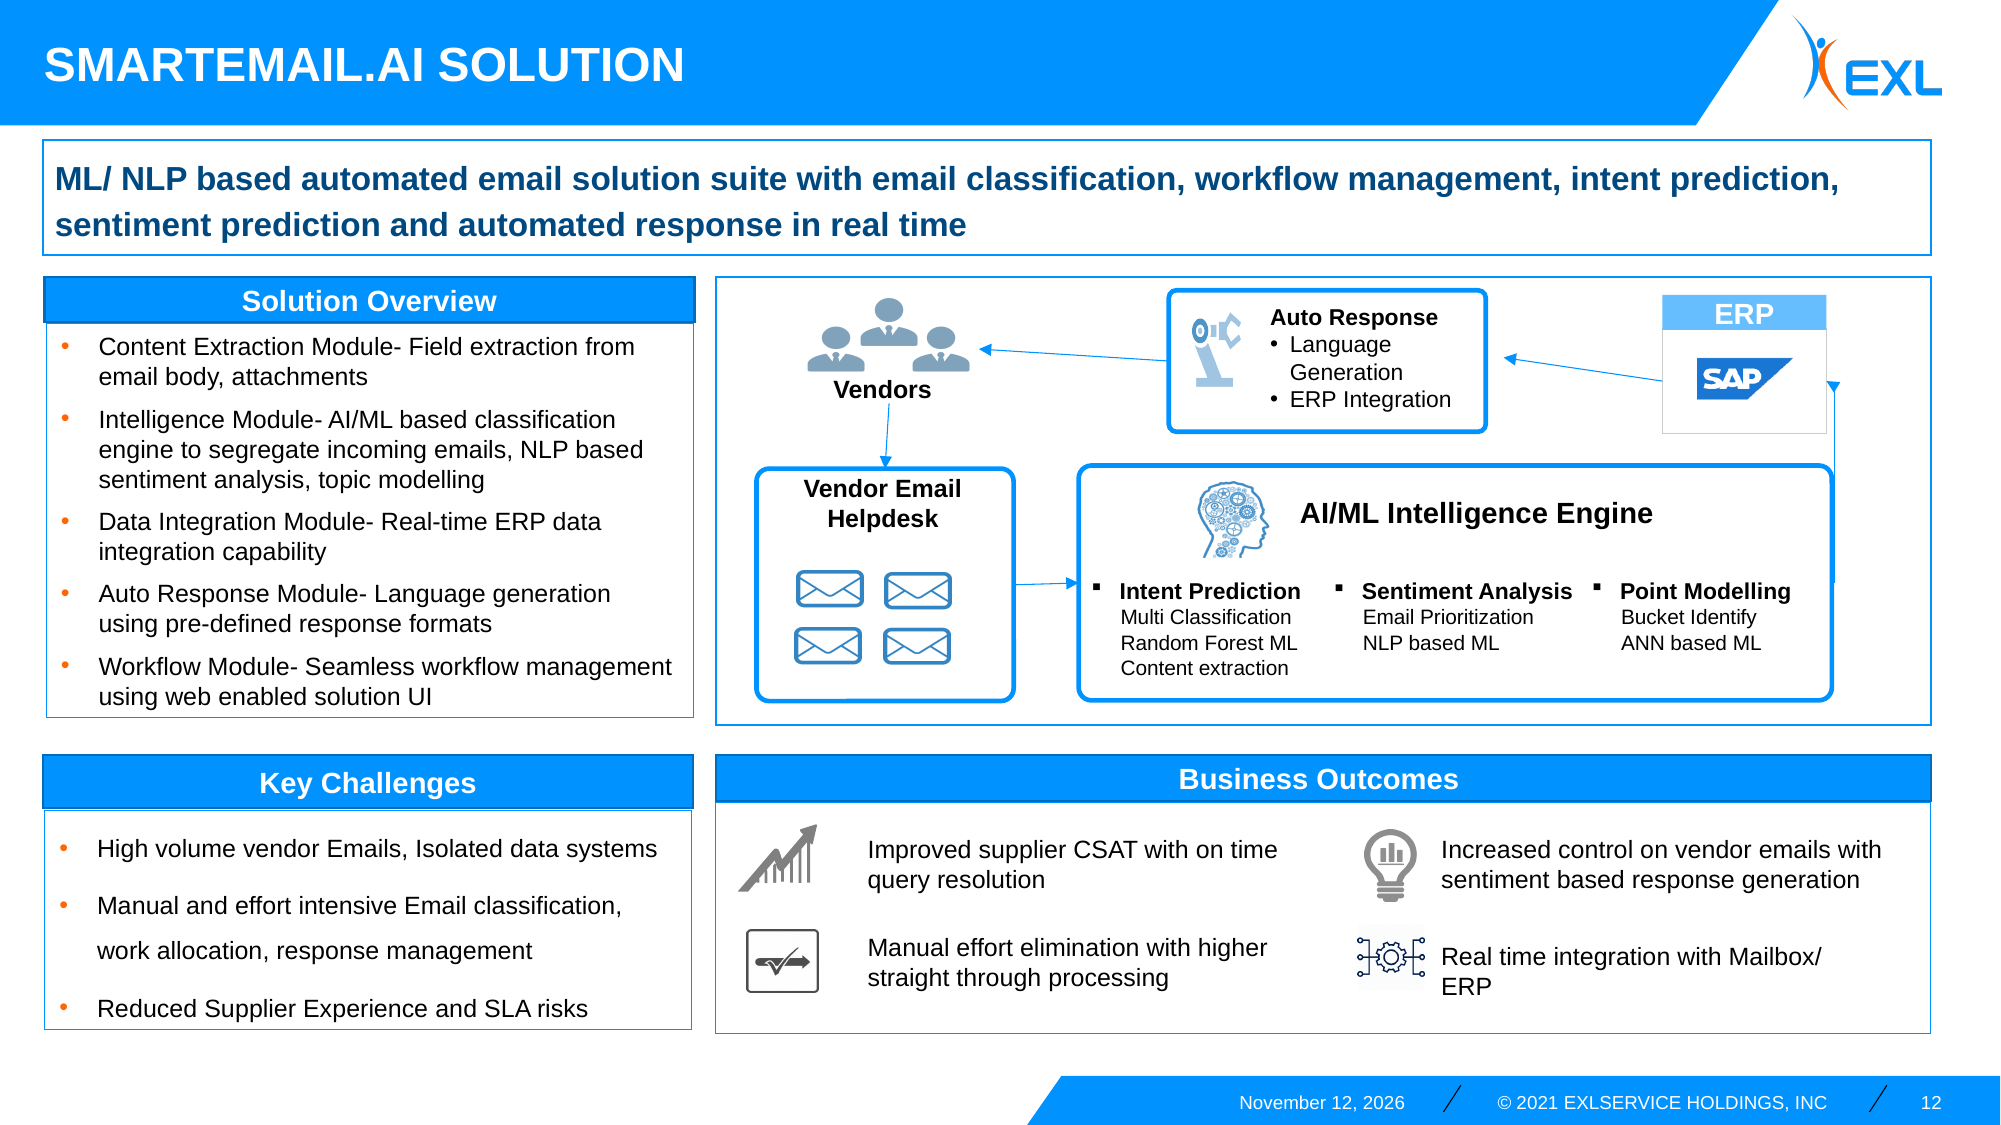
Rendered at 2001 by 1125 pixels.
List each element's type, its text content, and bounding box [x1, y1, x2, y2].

text_box [1167, 289, 1487, 433]
picture [1364, 829, 1418, 902]
picture [1697, 337, 1793, 420]
picture [1189, 481, 1277, 558]
picture [1357, 923, 1425, 991]
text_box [715, 755, 1931, 1034]
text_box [737, 824, 1340, 903]
picture [794, 561, 864, 675]
text_box ML/ NLP based automated email solution suite with email classification, workflow management, intent prediction, sentiment prediction and automated response in real time [42, 139, 1932, 256]
text_box [1077, 464, 1833, 702]
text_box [43, 755, 694, 1033]
picture [798, 290, 979, 379]
picture [1791, 14, 1942, 111]
text_box Intent Prediction Multi Classification Random Forest ML Content extraction [1091, 576, 1314, 680]
picture [1192, 312, 1241, 388]
text_box Vendors [833, 373, 945, 404]
text_box Point Modelling Bucket Identify ANN based ML [1591, 576, 1821, 655]
text_box Sentiment Analysis Email Prioritization NLP based ML [1333, 576, 1583, 655]
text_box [1826, 381, 1832, 583]
text_box ERP [1662, 294, 1827, 330]
text_box Auto Response Language Generation ERP Integration [1270, 302, 1504, 413]
text_box SMARTEMAIL.AI Solution [44, 14, 1679, 111]
picture [883, 563, 952, 675]
text_box [715, 276, 1932, 726]
text_box [1662, 330, 1827, 434]
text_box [44, 277, 695, 723]
picture [746, 929, 819, 993]
